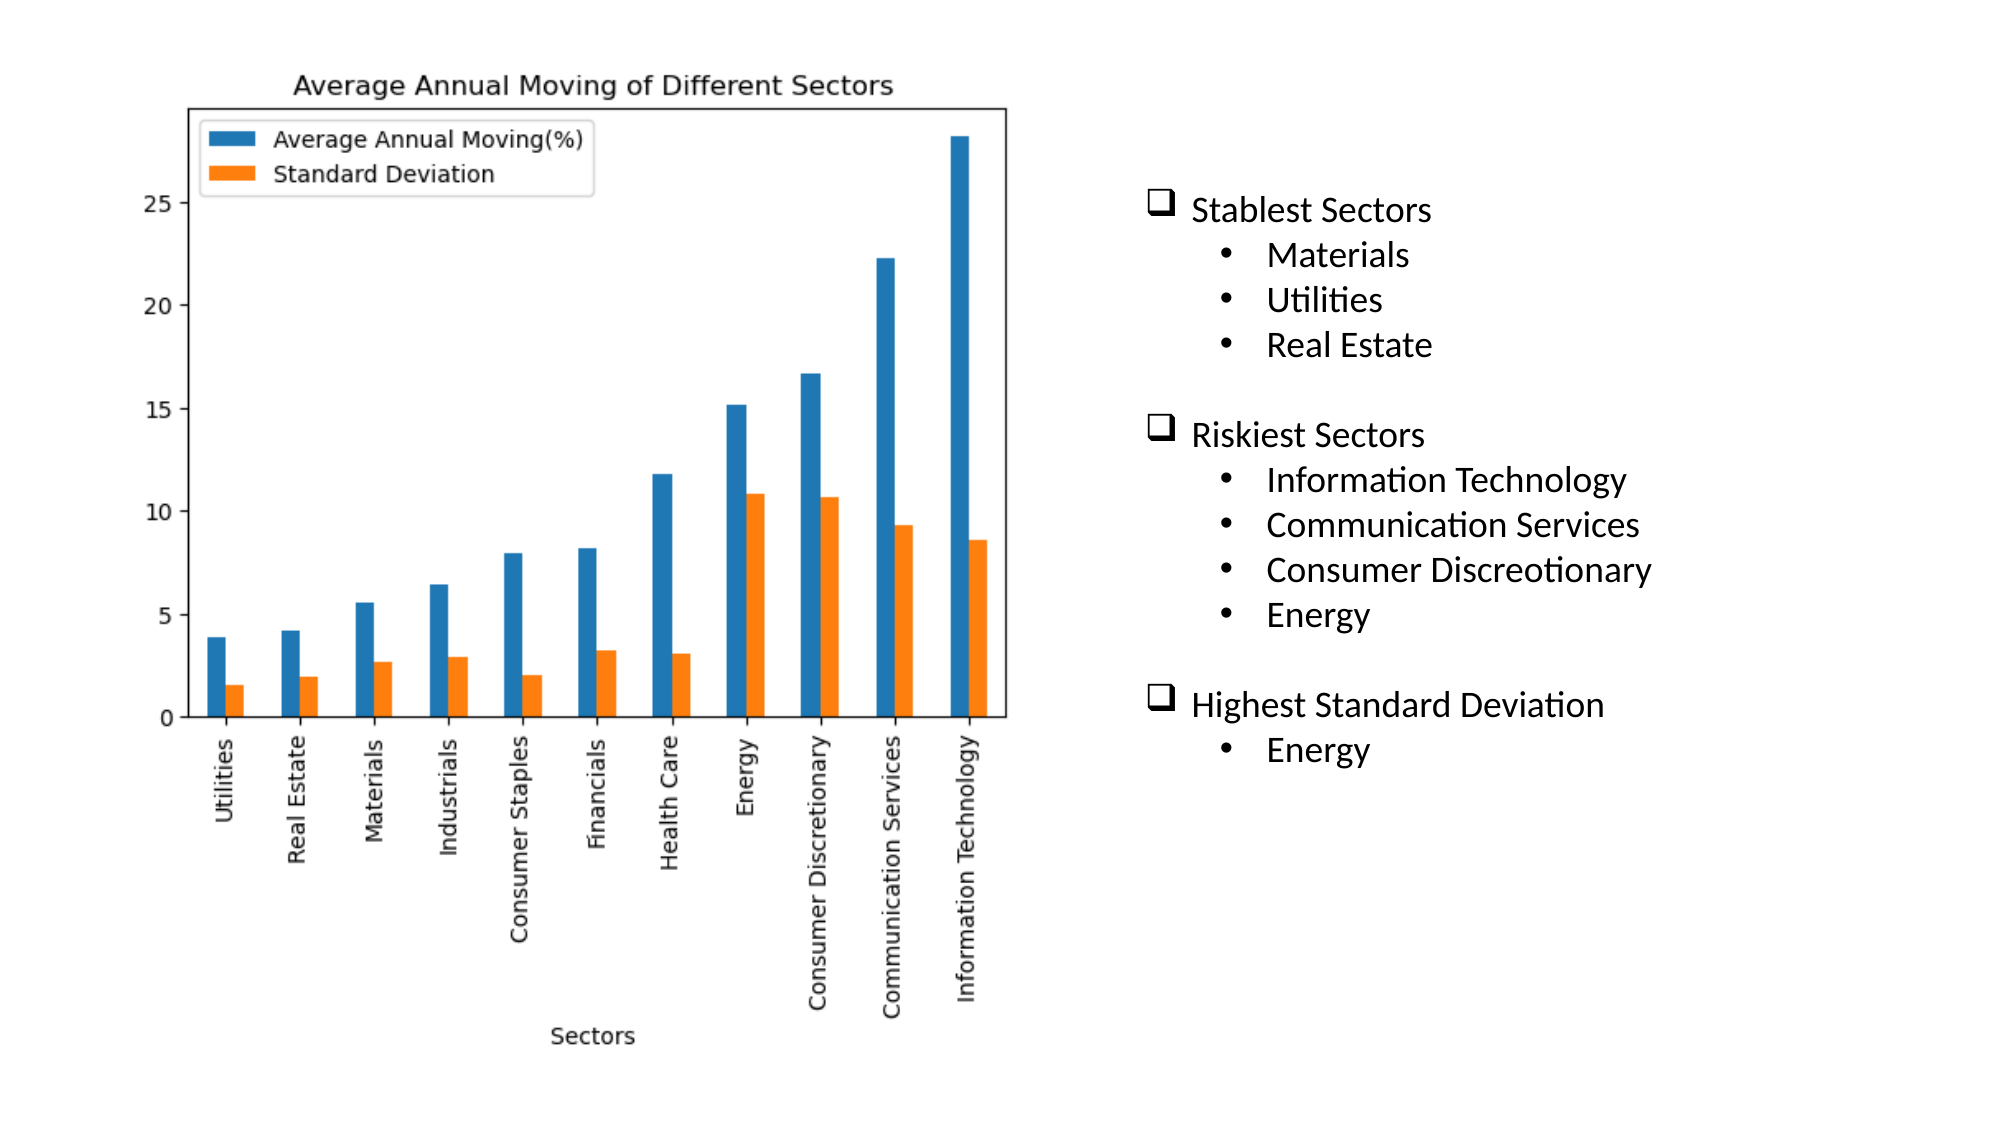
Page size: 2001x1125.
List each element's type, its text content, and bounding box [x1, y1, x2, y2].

picture [127, 59, 1022, 1066]
text_box Stablest Sectors Materials Utilities Real Estate Riskiest Sectors Information Technology Communication Services Consumer Discreotionary Energy Highest Standard Deviation Energy [1129, 132, 2000, 823]
